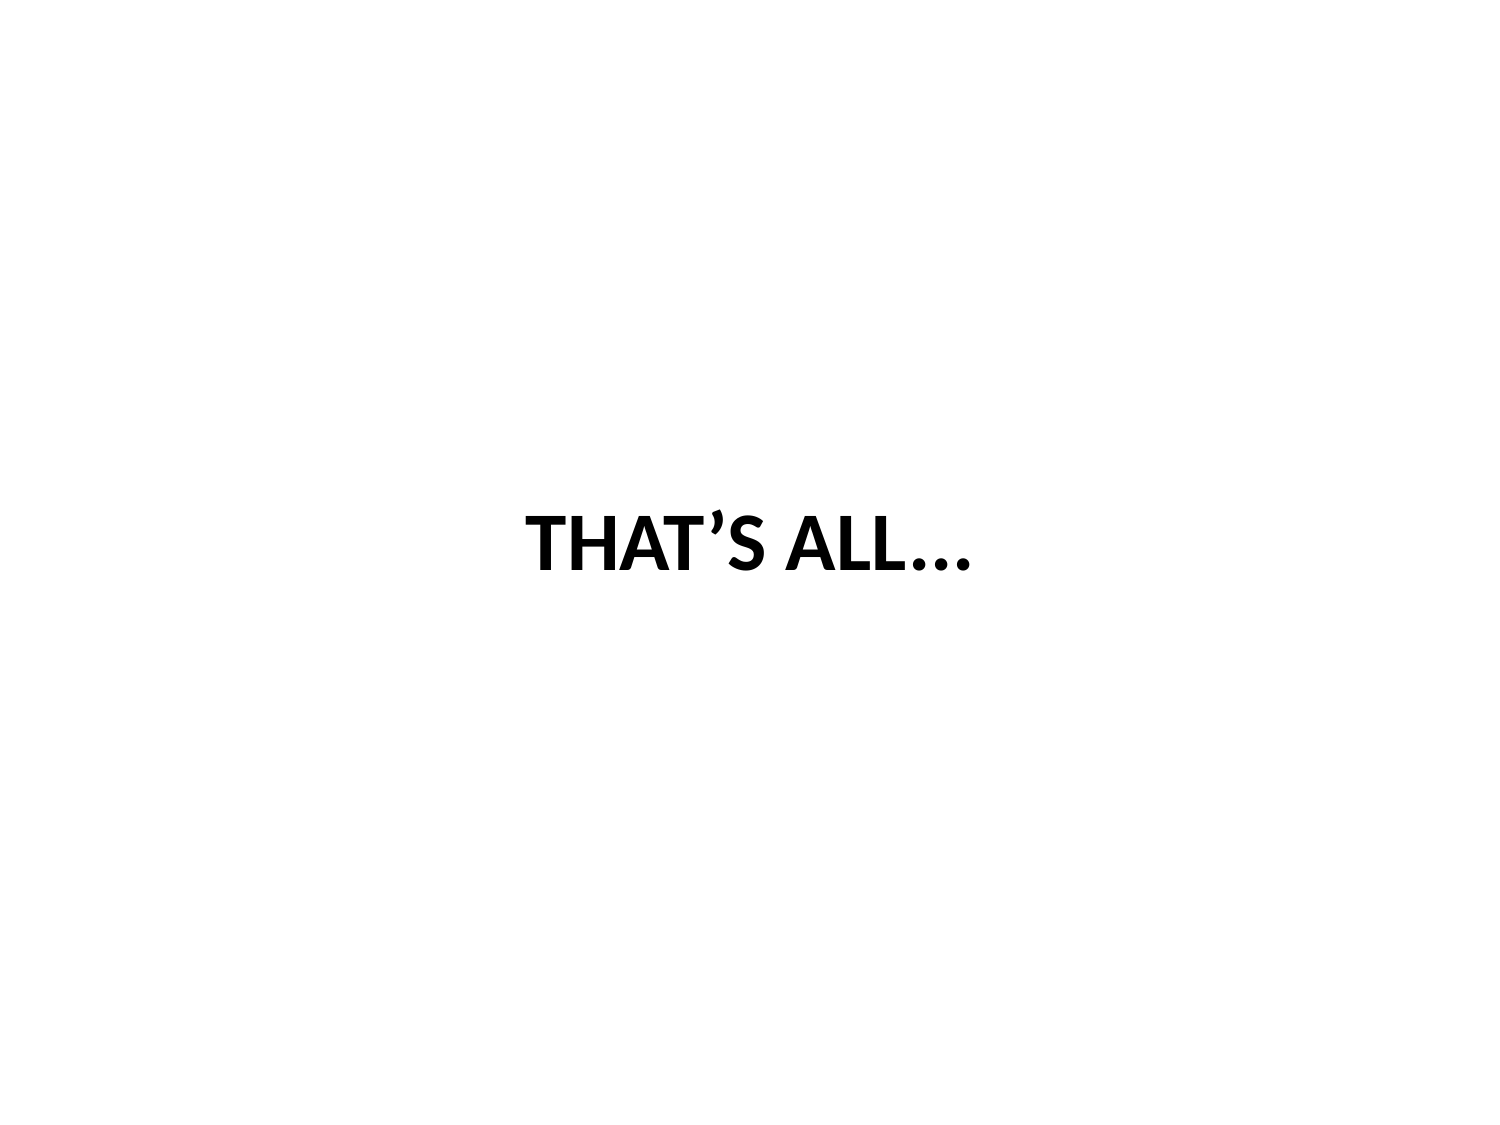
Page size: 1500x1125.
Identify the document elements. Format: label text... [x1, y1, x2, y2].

title THAT’S ALL... [171, 479, 1331, 683]
